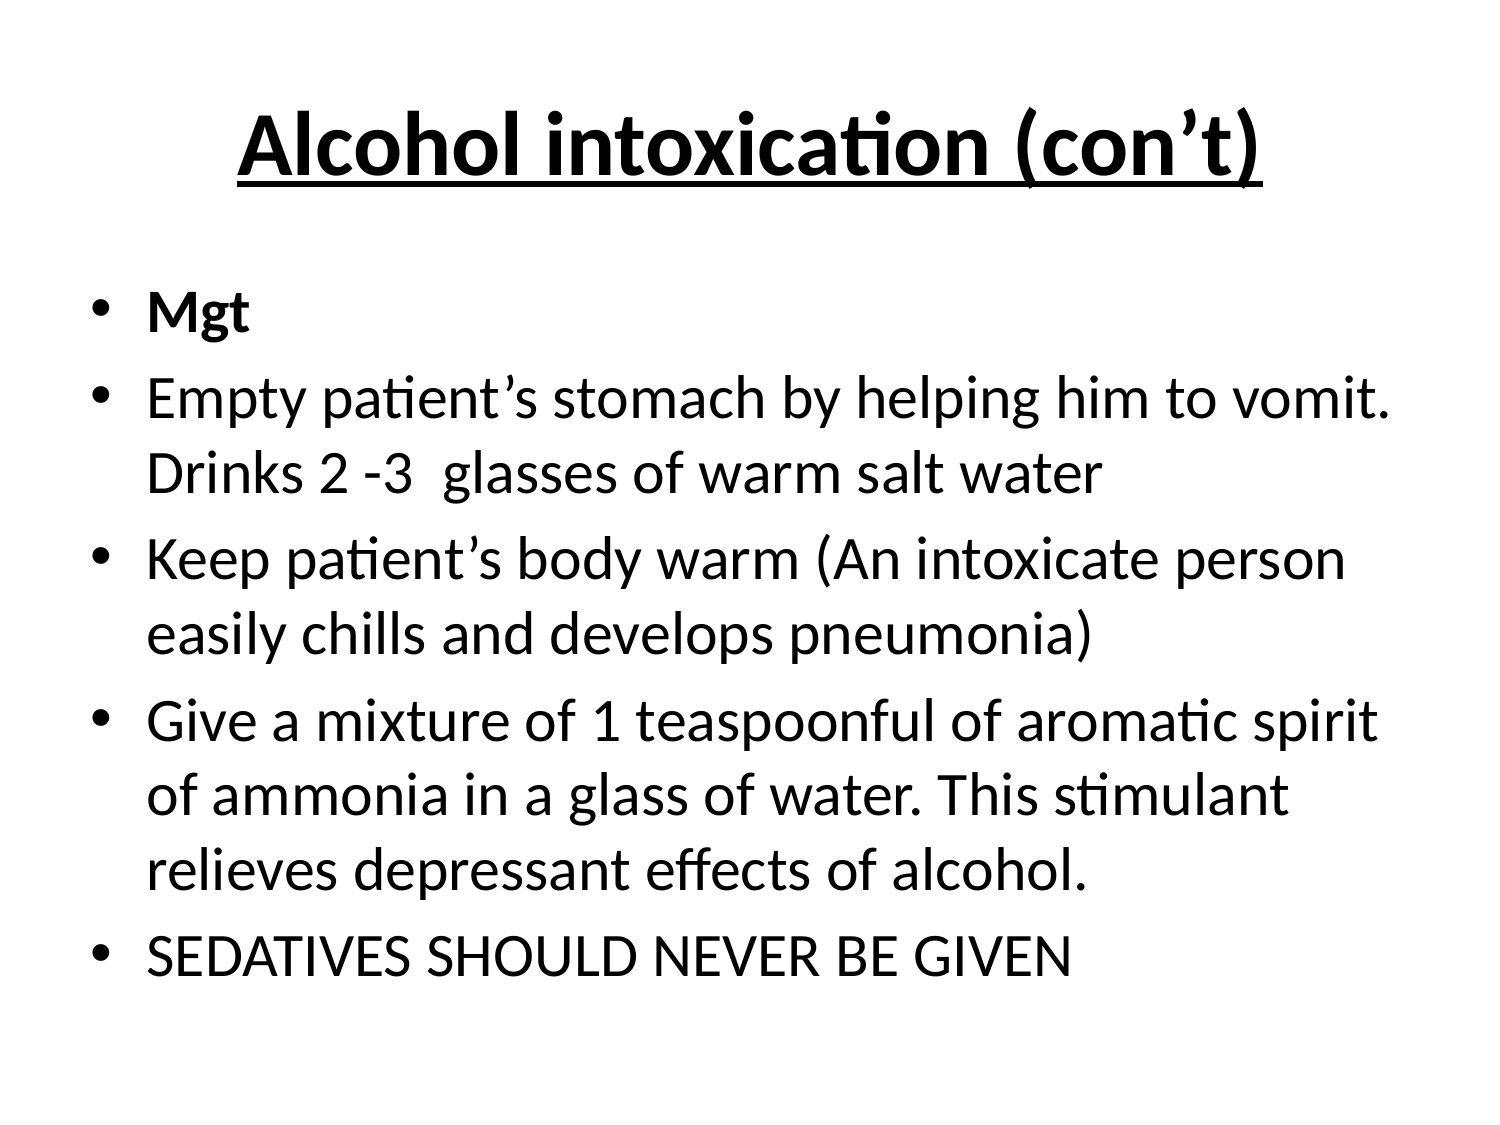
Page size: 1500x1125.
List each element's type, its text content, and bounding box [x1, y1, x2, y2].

title Alcohol intoxication (con’t) [75, 45, 1425, 233]
list Mgt Empty patient’s stomach by helping him to vomit. Drinks 2 -3 glasses of warm salt water Keep patient’s body warm (An intoxicate person easily chills and develops pneumonia) Give a mixture of 1 teaspoonful of aromatic spirit of ammonia in a glass of water. This stimulant relieves depressant effects of alcohol. SEDATIVES SHOULD NEVER BE GIVEN [75, 262, 1425, 1005]
